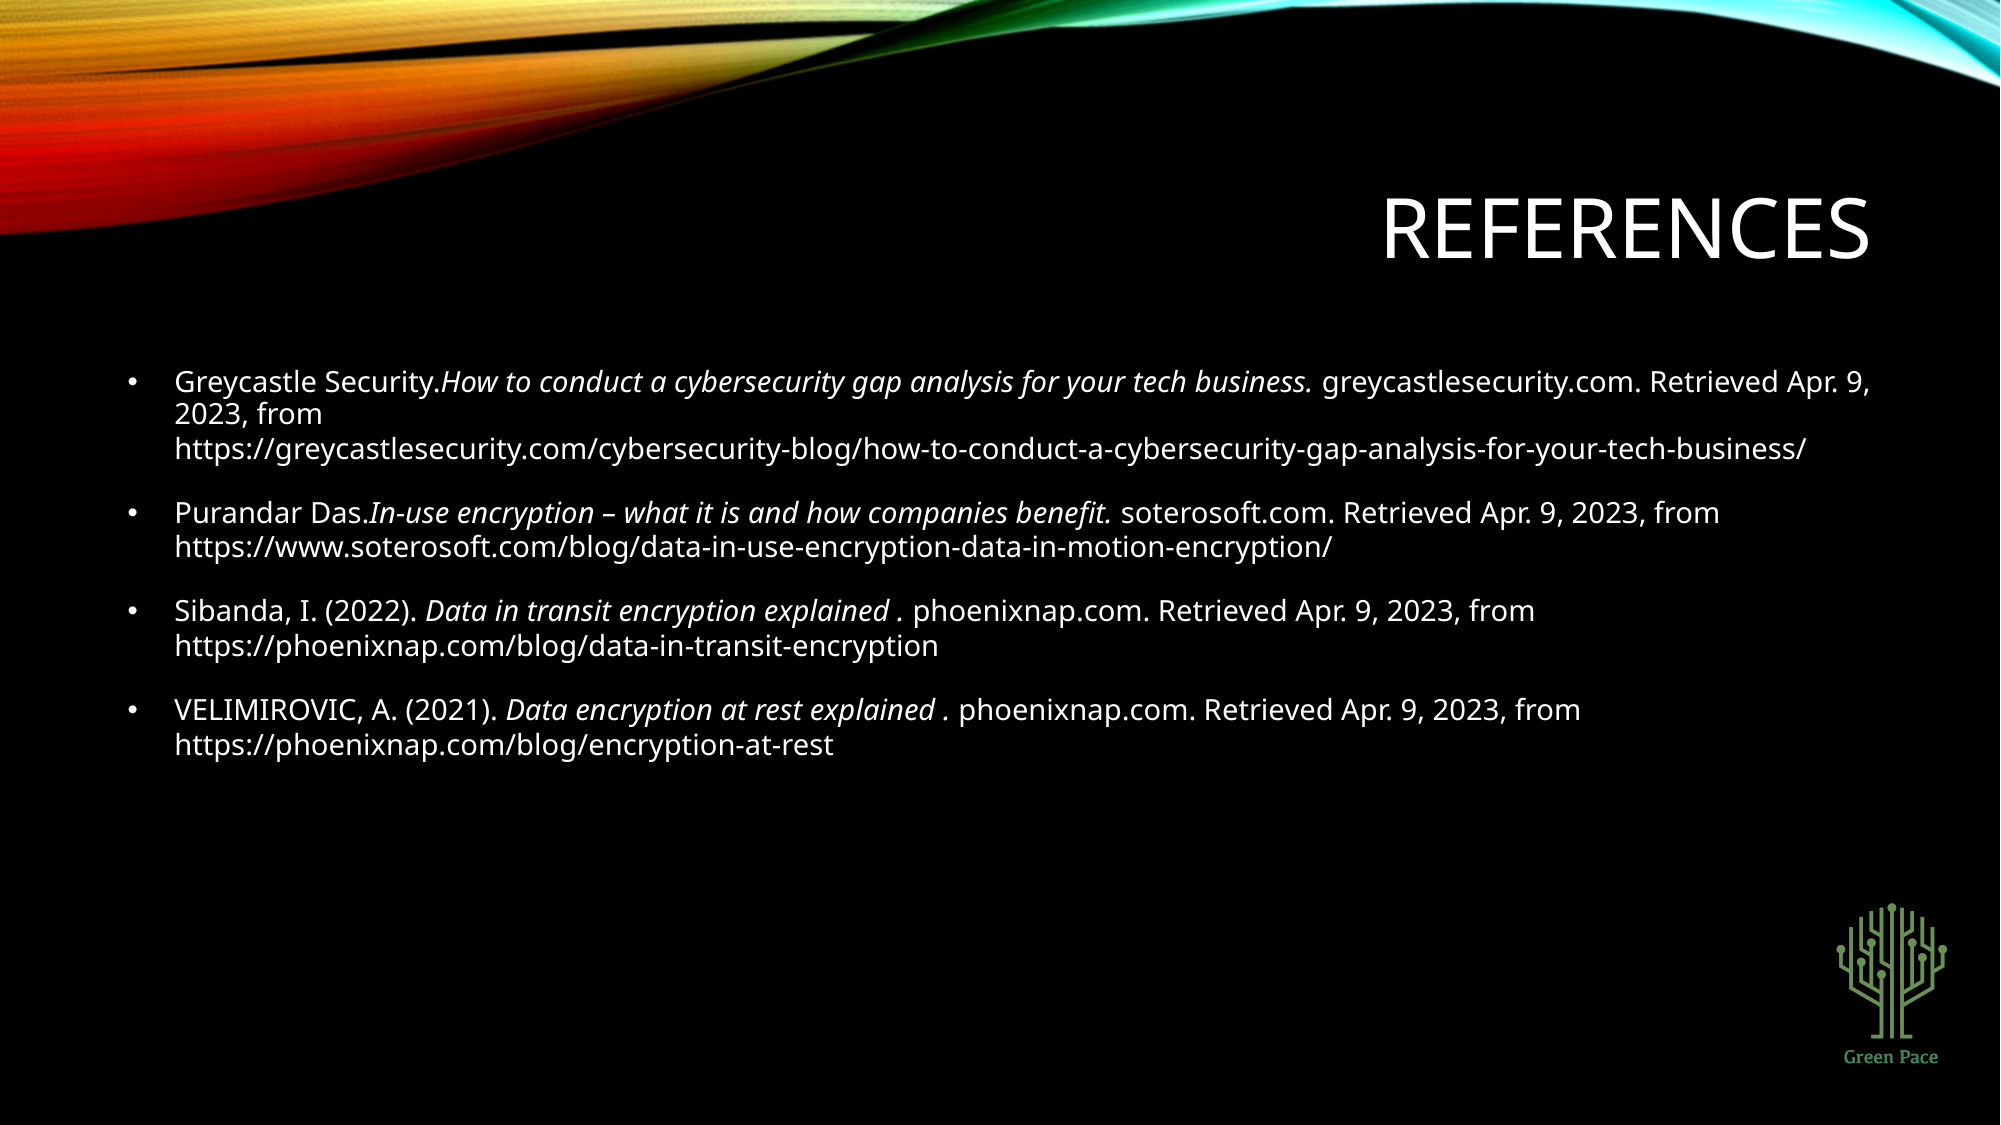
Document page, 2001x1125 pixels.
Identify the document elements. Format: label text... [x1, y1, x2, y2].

title REFERENCES [474, 125, 1888, 338]
picture [0, 0, 2000, 237]
list Greycastle Security.How to conduct a cybersecurity gap analysis for your tech business. greycastlesecurity.com. Retrieved Apr. 9, 2023, from https://greycastlesecurity.com/cybersecurity-blog/how-to-conduct-a-cybersecurity-gap-analysis-for-your-tech-business/ Purandar Das.In-use encryption – what it is and how companies benefit. soterosoft.com. Retrieved Apr. 9, 2023, from https://www.soterosoft.com/blog/data-in-use-encryption-data-in-motion-encryption/ Sibanda, I. (2022). Data in transit encryption explained . phoenixnap.com. Retrieved Apr. 9, 2023, from https://phoenixnap.com/blog/data-in-transit-encryption VELIMIROVIC, A. (2021). Data encryption at rest explained . phoenixnap.com. Retrieved Apr. 9, 2023, from https://phoenixnap.com/blog/encryption-at-rest [112, 360, 1888, 1021]
picture [1817, 892, 1964, 1082]
